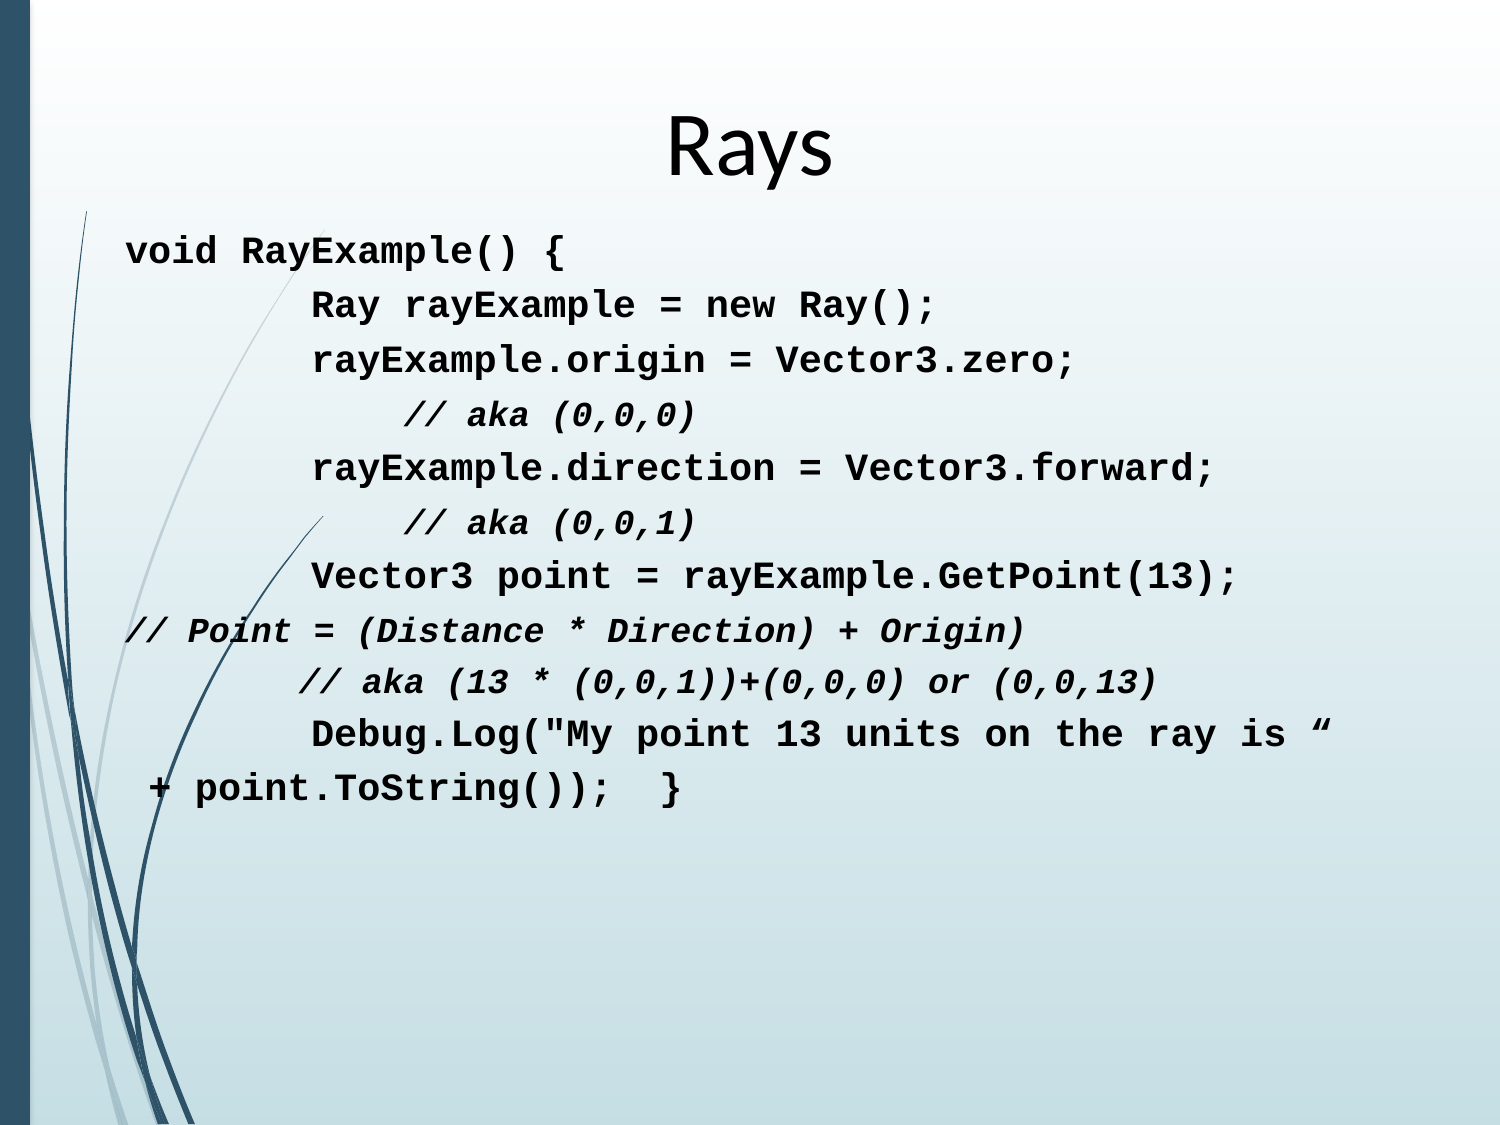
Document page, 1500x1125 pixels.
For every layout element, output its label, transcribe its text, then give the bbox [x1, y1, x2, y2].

title Rays [75, 45, 1425, 233]
list void RayExample() { Ray rayExample = new Ray(); rayExample.origin = Vector3.zero; // aka (0,0,0) rayExample.direction = Vector3.forward; // aka (0,0,1) Vector3 point = rayExample.GetPoint(13); // Point = (Distance * Direction) + Origin) // aka (13 * (0,0,1))+(0,0,0) or (0,0,13) Debug.Log("My point 13 units on the ray is “ + point.ToString()); } [75, 210, 1350, 850]
